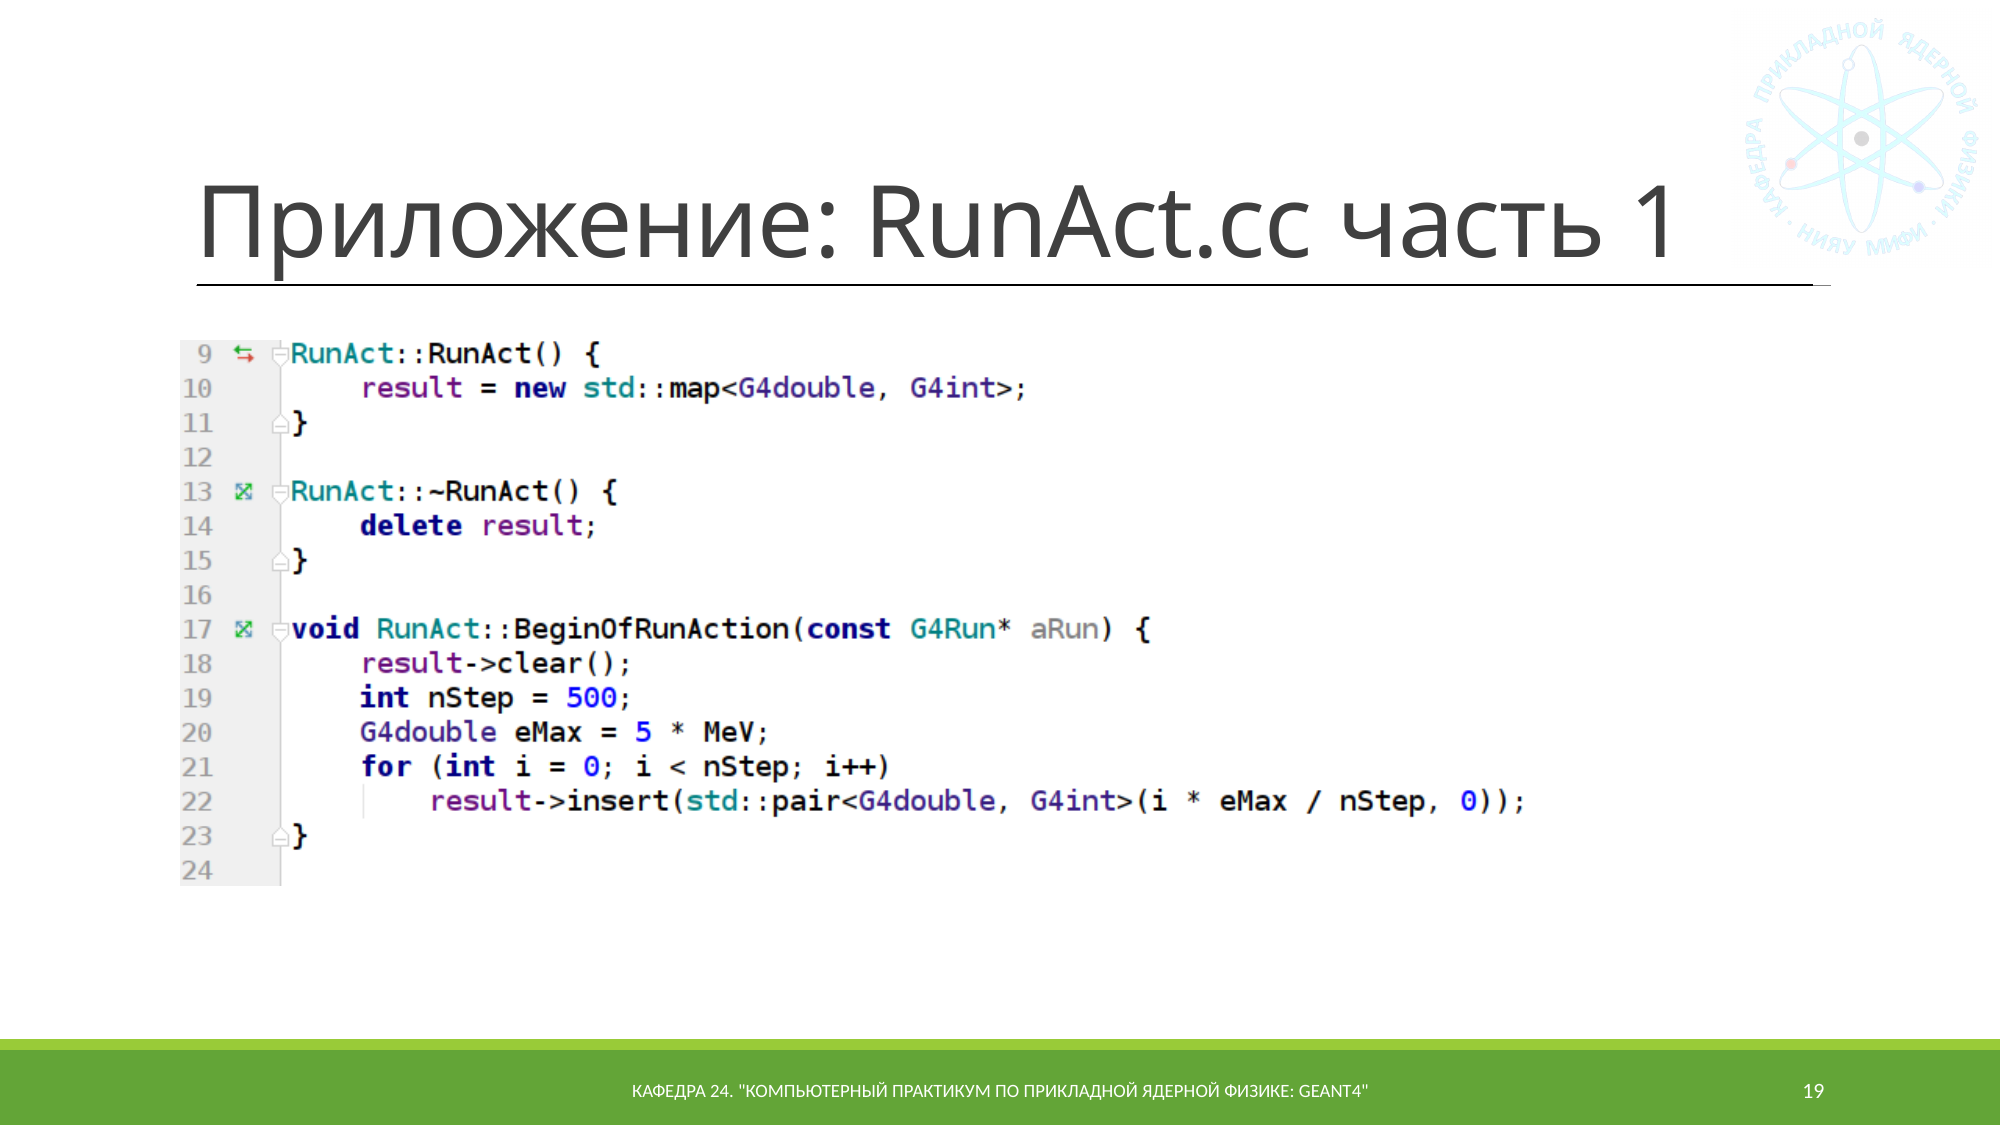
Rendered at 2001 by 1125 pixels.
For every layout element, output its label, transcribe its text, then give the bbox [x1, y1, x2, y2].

title Приложение: RunAct.cc часть 1 [180, 47, 1830, 285]
picture [179, 339, 1548, 887]
footer Кафедра 24. "Компьютерный практикум по прикладной ядерной физике: Geant4" [604, 1059, 1396, 1120]
slide_number 19 [1624, 1059, 1840, 1120]
